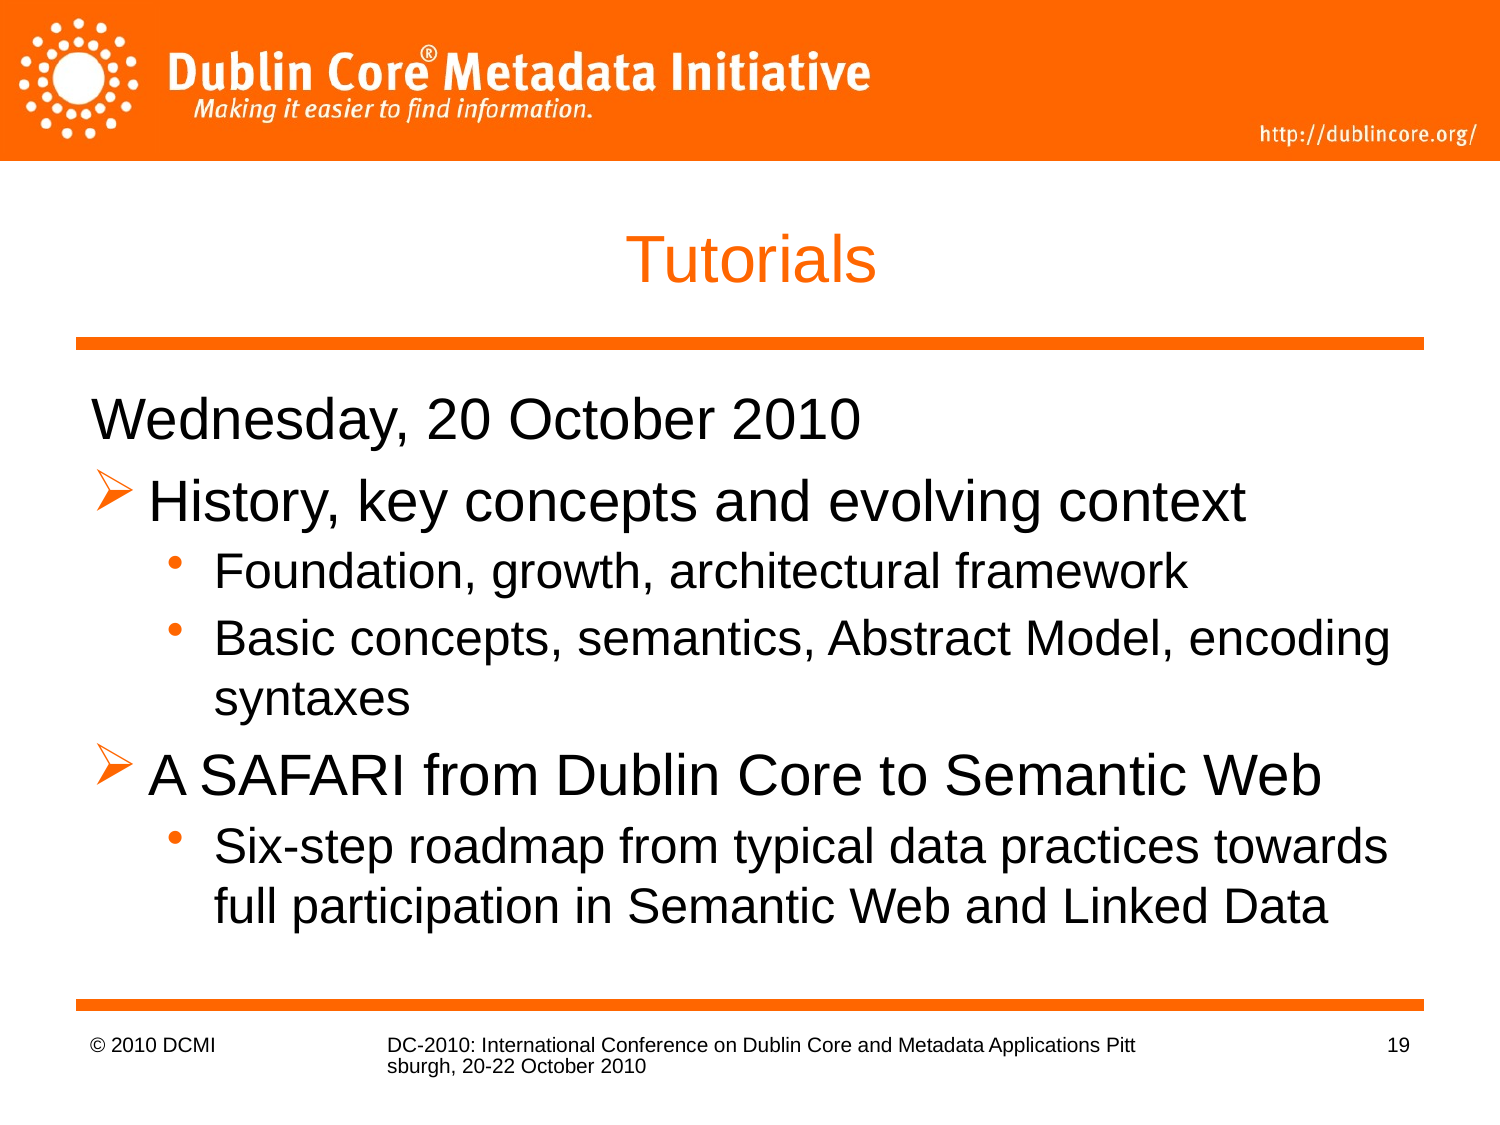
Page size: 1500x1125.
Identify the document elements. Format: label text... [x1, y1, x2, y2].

list Wednesday, 20 October 2010 History, key concepts and evolving context Foundation, growth, architectural framework Basic concepts, semantics, Abstract Model, encoding syntaxes A SAFARI from Dublin Core to Semantic Web Six-step roadmap from typical data practices towards full participation in Semantic Web and Linked Data [76, 373, 1428, 970]
picture [0, 0, 1500, 161]
slide_number © 2010 DCMI [74, 1024, 361, 1103]
footer DC-2010: International Conference on Dublin Core and Metadata Applications Pittsburgh, 20-22 October 2010 [371, 1024, 1152, 1103]
title Tutorials [76, 196, 1428, 315]
picture [76, 999, 1424, 1011]
picture [76, 337, 1424, 350]
slide_number 19 [1163, 1024, 1426, 1103]
